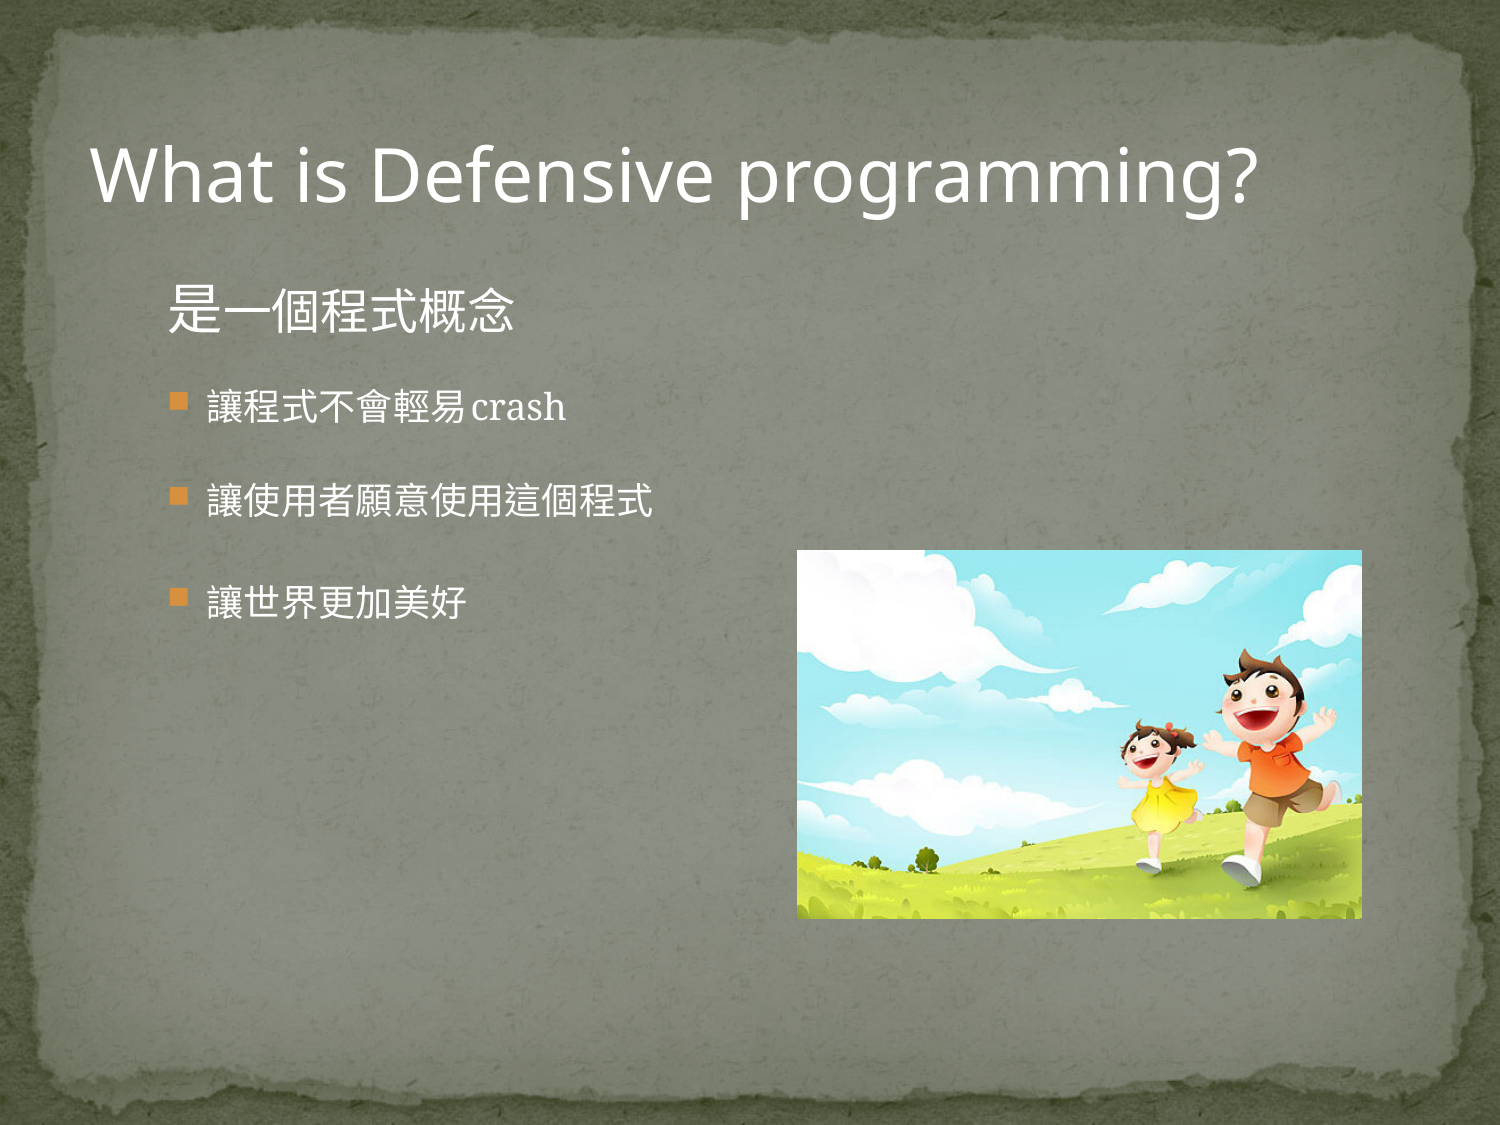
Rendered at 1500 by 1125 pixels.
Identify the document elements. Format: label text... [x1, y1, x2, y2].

picture [797, 550, 1362, 919]
list 是一個程式概念 讓程式不會輕易crash 讓使用者願意使用這個程式 讓世界更加美好 [100, 267, 1436, 1018]
title What is Defensive programming? [74, 24, 1425, 225]
